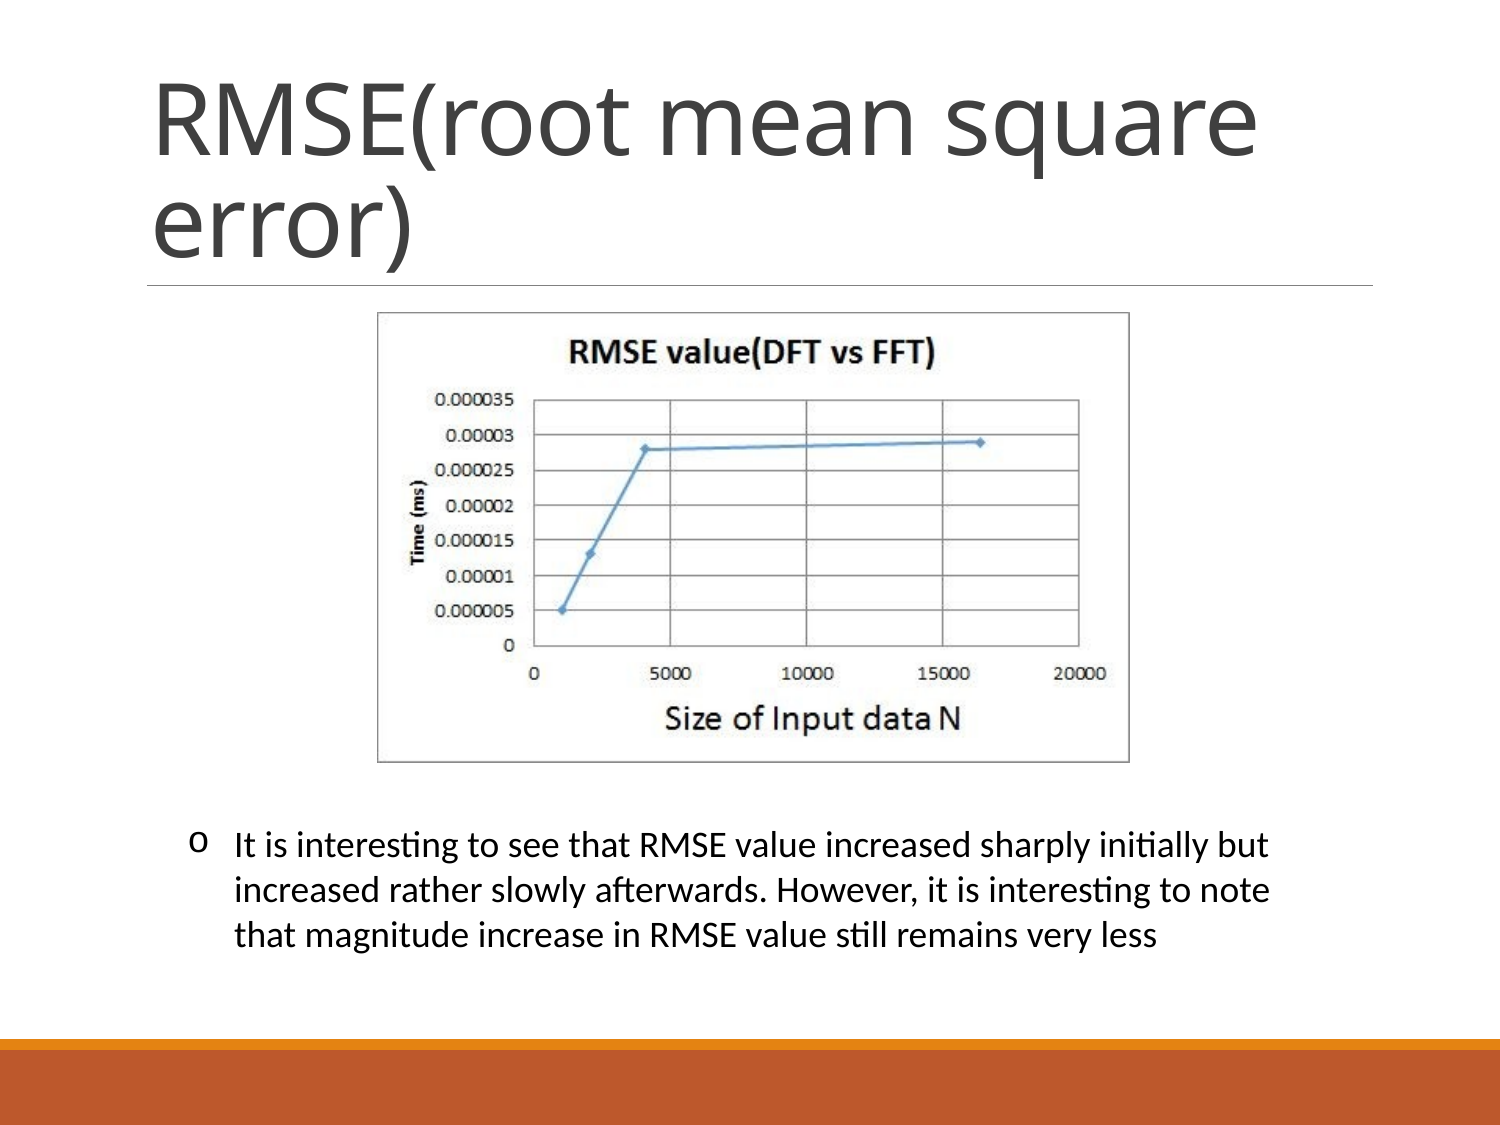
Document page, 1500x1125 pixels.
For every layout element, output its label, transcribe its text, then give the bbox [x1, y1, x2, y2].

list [377, 311, 1130, 763]
text_box It is interesting to see that RMSE value increased sharply initially but increased rather slowly afterwards. However, it is interesting to note that magnitude increase in RMSE value still remains very less [172, 812, 1335, 963]
title RMSE(root mean square error) [135, 47, 1373, 285]
